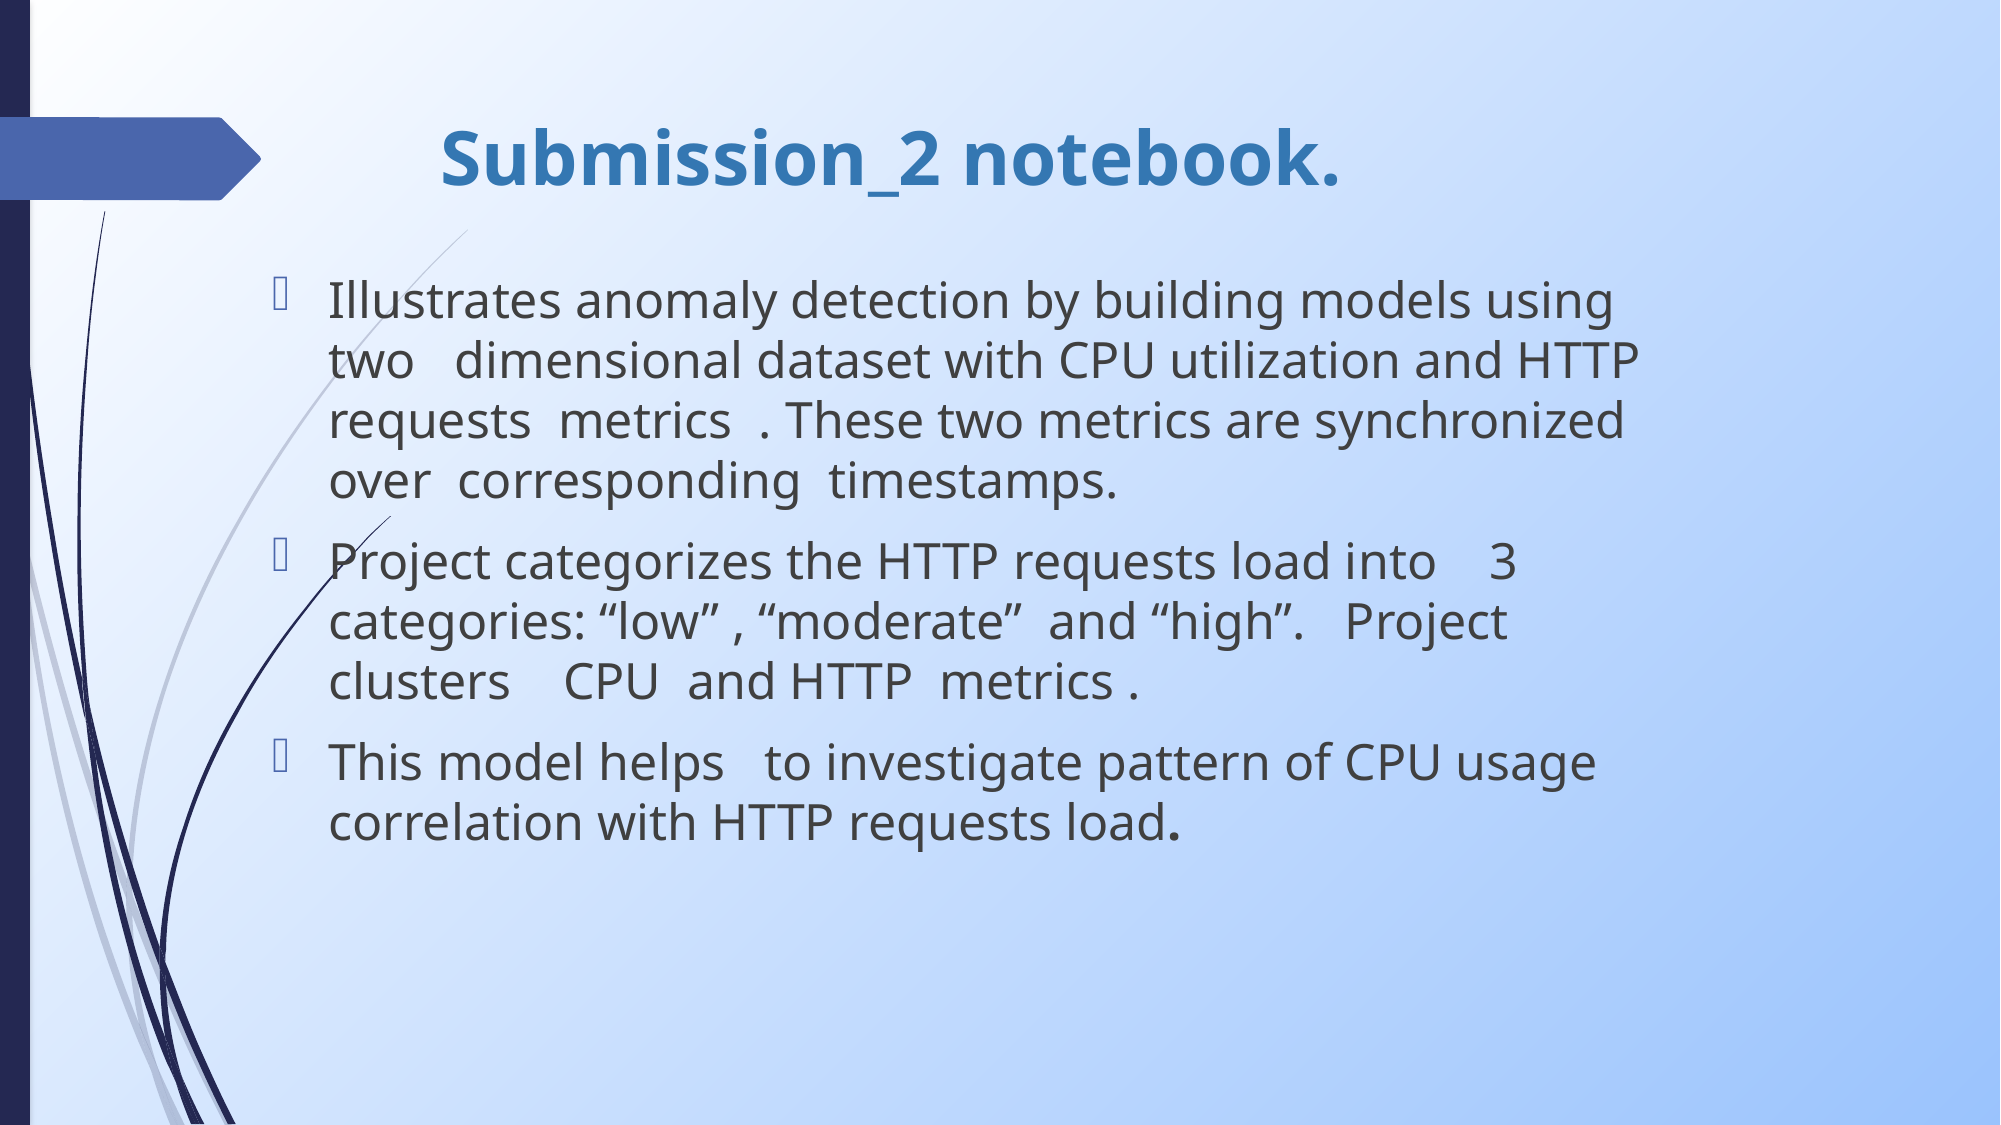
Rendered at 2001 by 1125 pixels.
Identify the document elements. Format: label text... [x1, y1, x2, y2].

title Submission_2 notebook. [425, 102, 1888, 313]
list Illustrates anomaly detection by building models using two dimensional dataset with CPU utilization and HTTP requests metrics . These two metrics are synchronized over corresponding timestamps. Project categorizes the HTTP requests load into 3 categories: “low” , “moderate” and “high”. Project clusters CPU and HTTP metrics . This model helps to investigate pattern of CPU usage correlation with HTTP requests load. [257, 261, 1719, 1089]
